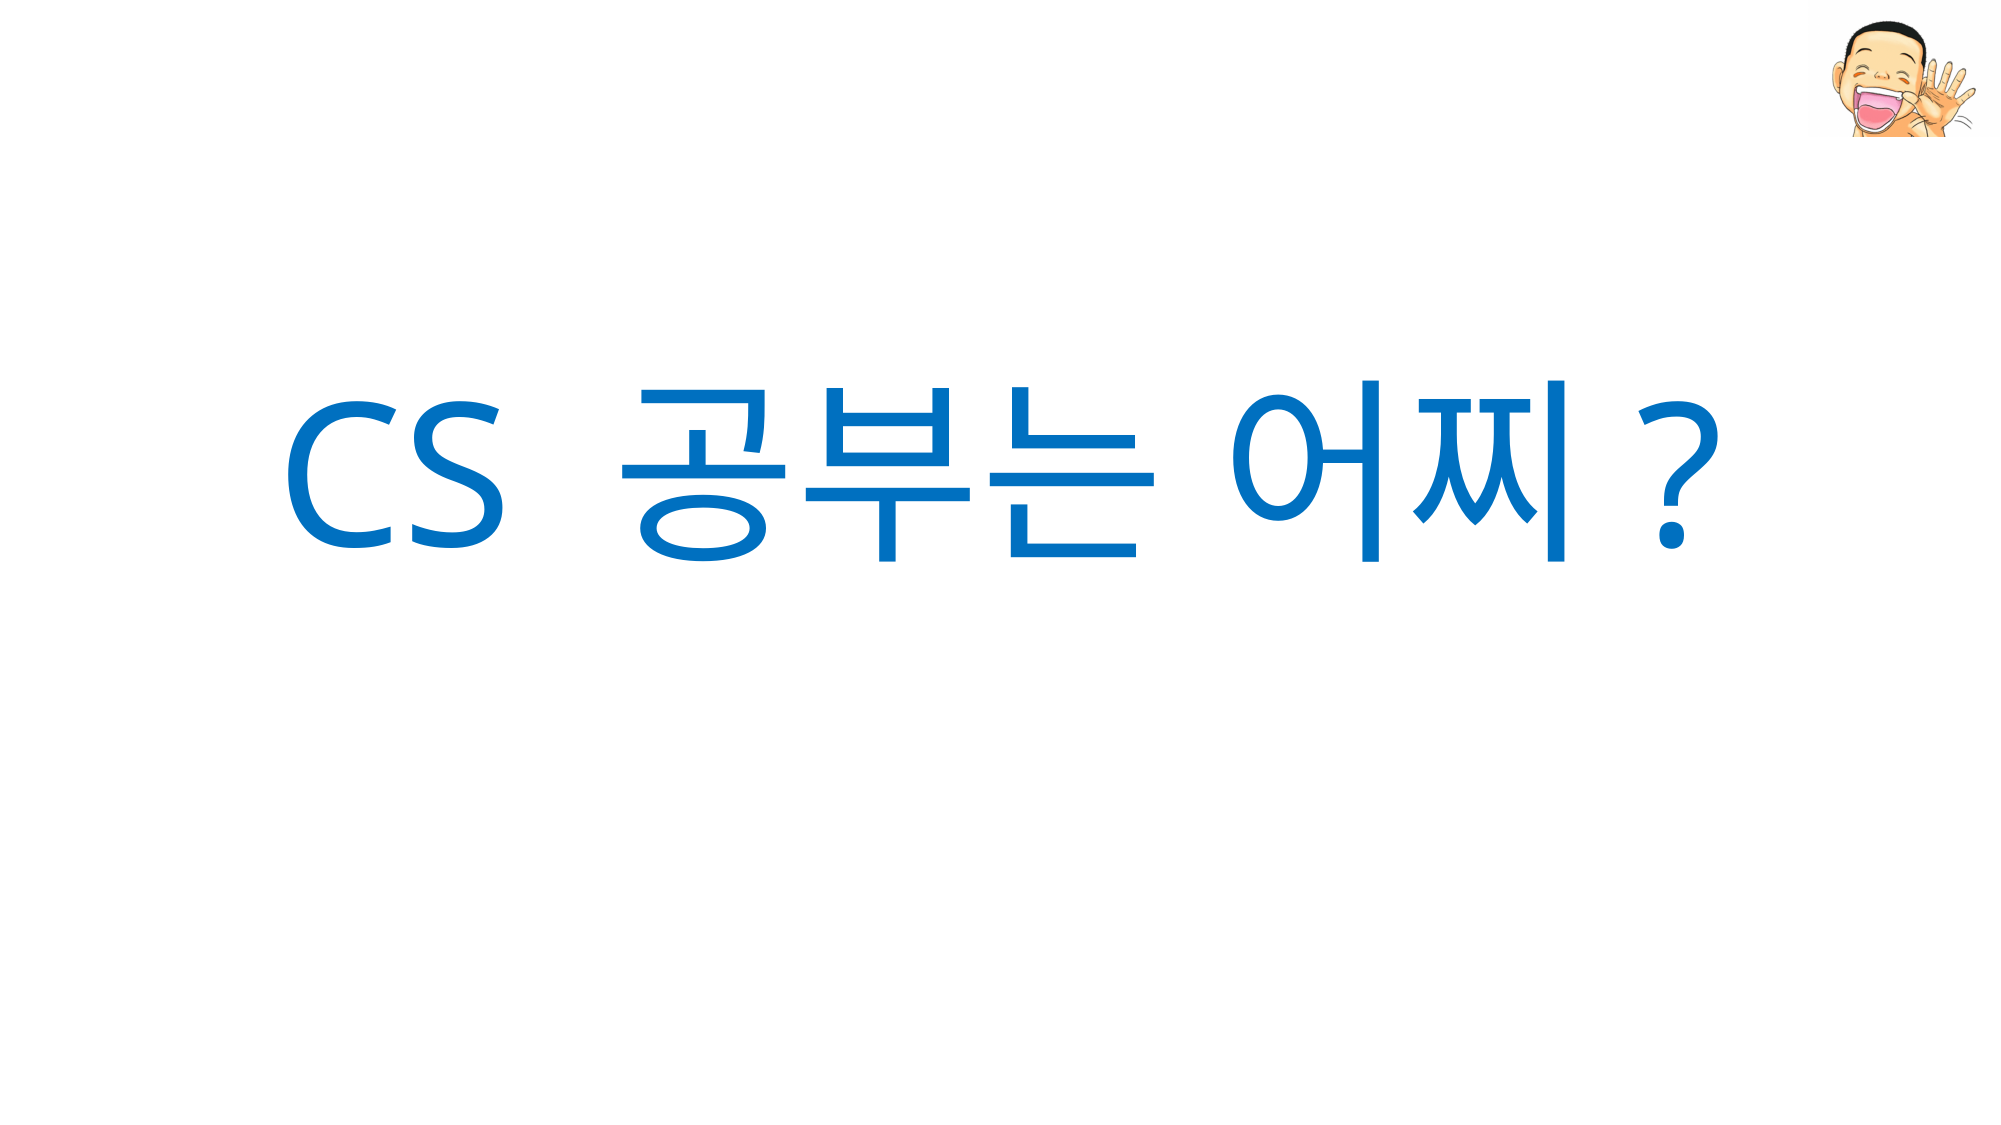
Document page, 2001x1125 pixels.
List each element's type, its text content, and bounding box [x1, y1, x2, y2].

text_box CS 공부는 어찌? [0, 218, 2000, 594]
picture [1808, 0, 2000, 137]
